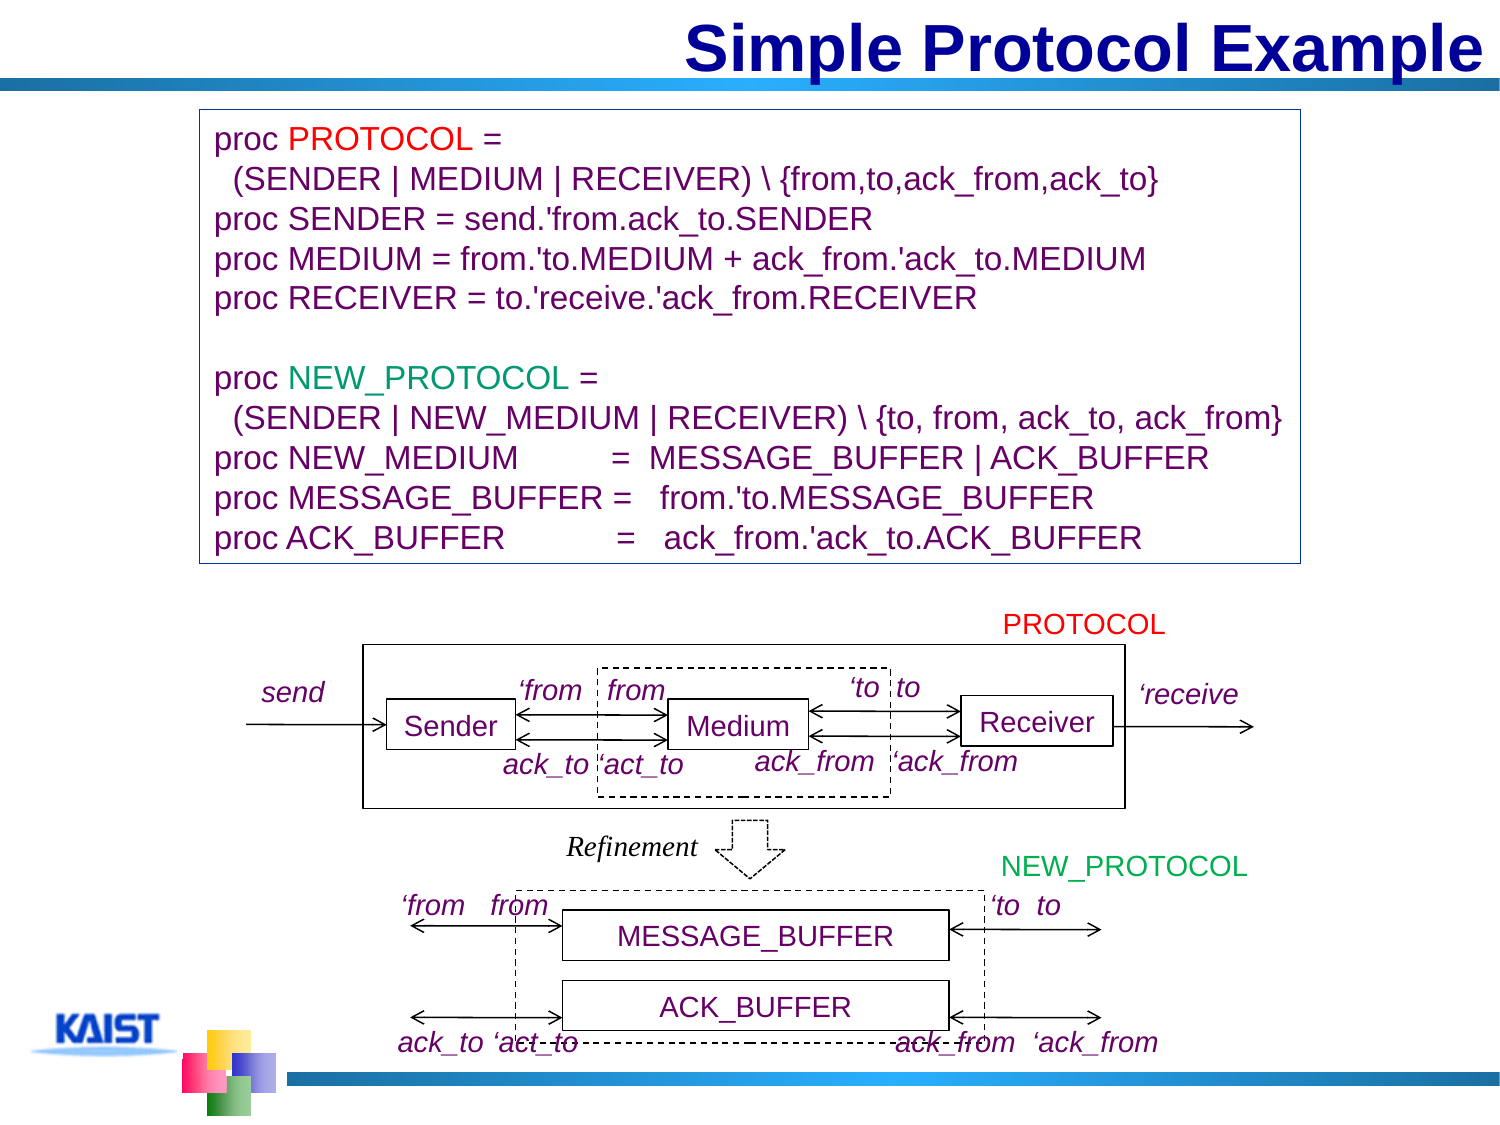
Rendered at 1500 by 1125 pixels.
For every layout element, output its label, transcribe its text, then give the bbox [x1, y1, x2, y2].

text_box ack_to ‘act_to [375, 1015, 610, 1066]
text_box ack_from ‘ack_from [891, 734, 1043, 785]
text_box [363, 644, 1125, 809]
text_box Refinement [551, 820, 713, 870]
text_box ‘from from [492, 664, 692, 714]
text_box ‘receive [1123, 667, 1254, 718]
text_box ‘to to [925, 878, 1125, 929]
text_box send [246, 665, 340, 716]
text_box ack_from ‘ack_from [878, 1015, 1184, 1066]
text_box proc PROTOCOL = (SENDER | MEDIUM | RECEIVER) \ {from,to,ack_from,ack_to} proc SENDER = send.'from.ack_to.SENDER proc MEDIUM = from.'to.MEDIUM + ack_from.'ack_to.MEDIUM proc RECEIVER = to.'receive.'ack_from.RECEIVER proc NEW_PROTOCOL = (SENDER | NEW_MEDIUM | RECEIVER) \ {to, from, ack_to, ack_from} proc NEW_MEDIUM = MESSAGE_BUFFER | ACK_BUFFER proc MESSAGE_BUFFER = from.'to.MESSAGE_BUFFER proc ACK_BUFFER = ack_from.'ack_to.ACK_BUFFER [199, 109, 1301, 564]
text_box NEW_PROTOCOL [985, 840, 1264, 890]
text_box ‘to to [785, 660, 985, 710]
text_box Receiver [960, 695, 1114, 746]
text_box [515, 890, 985, 1043]
text_box ‘from from [375, 878, 575, 929]
text_box PROTOCOL [987, 597, 1181, 648]
text_box ack_to ‘act_to [480, 738, 597, 788]
text_box [597, 667, 891, 797]
title Simple Protocol Example [149, 0, 1500, 91]
text_box [714, 820, 786, 879]
picture [29, 1011, 183, 1059]
